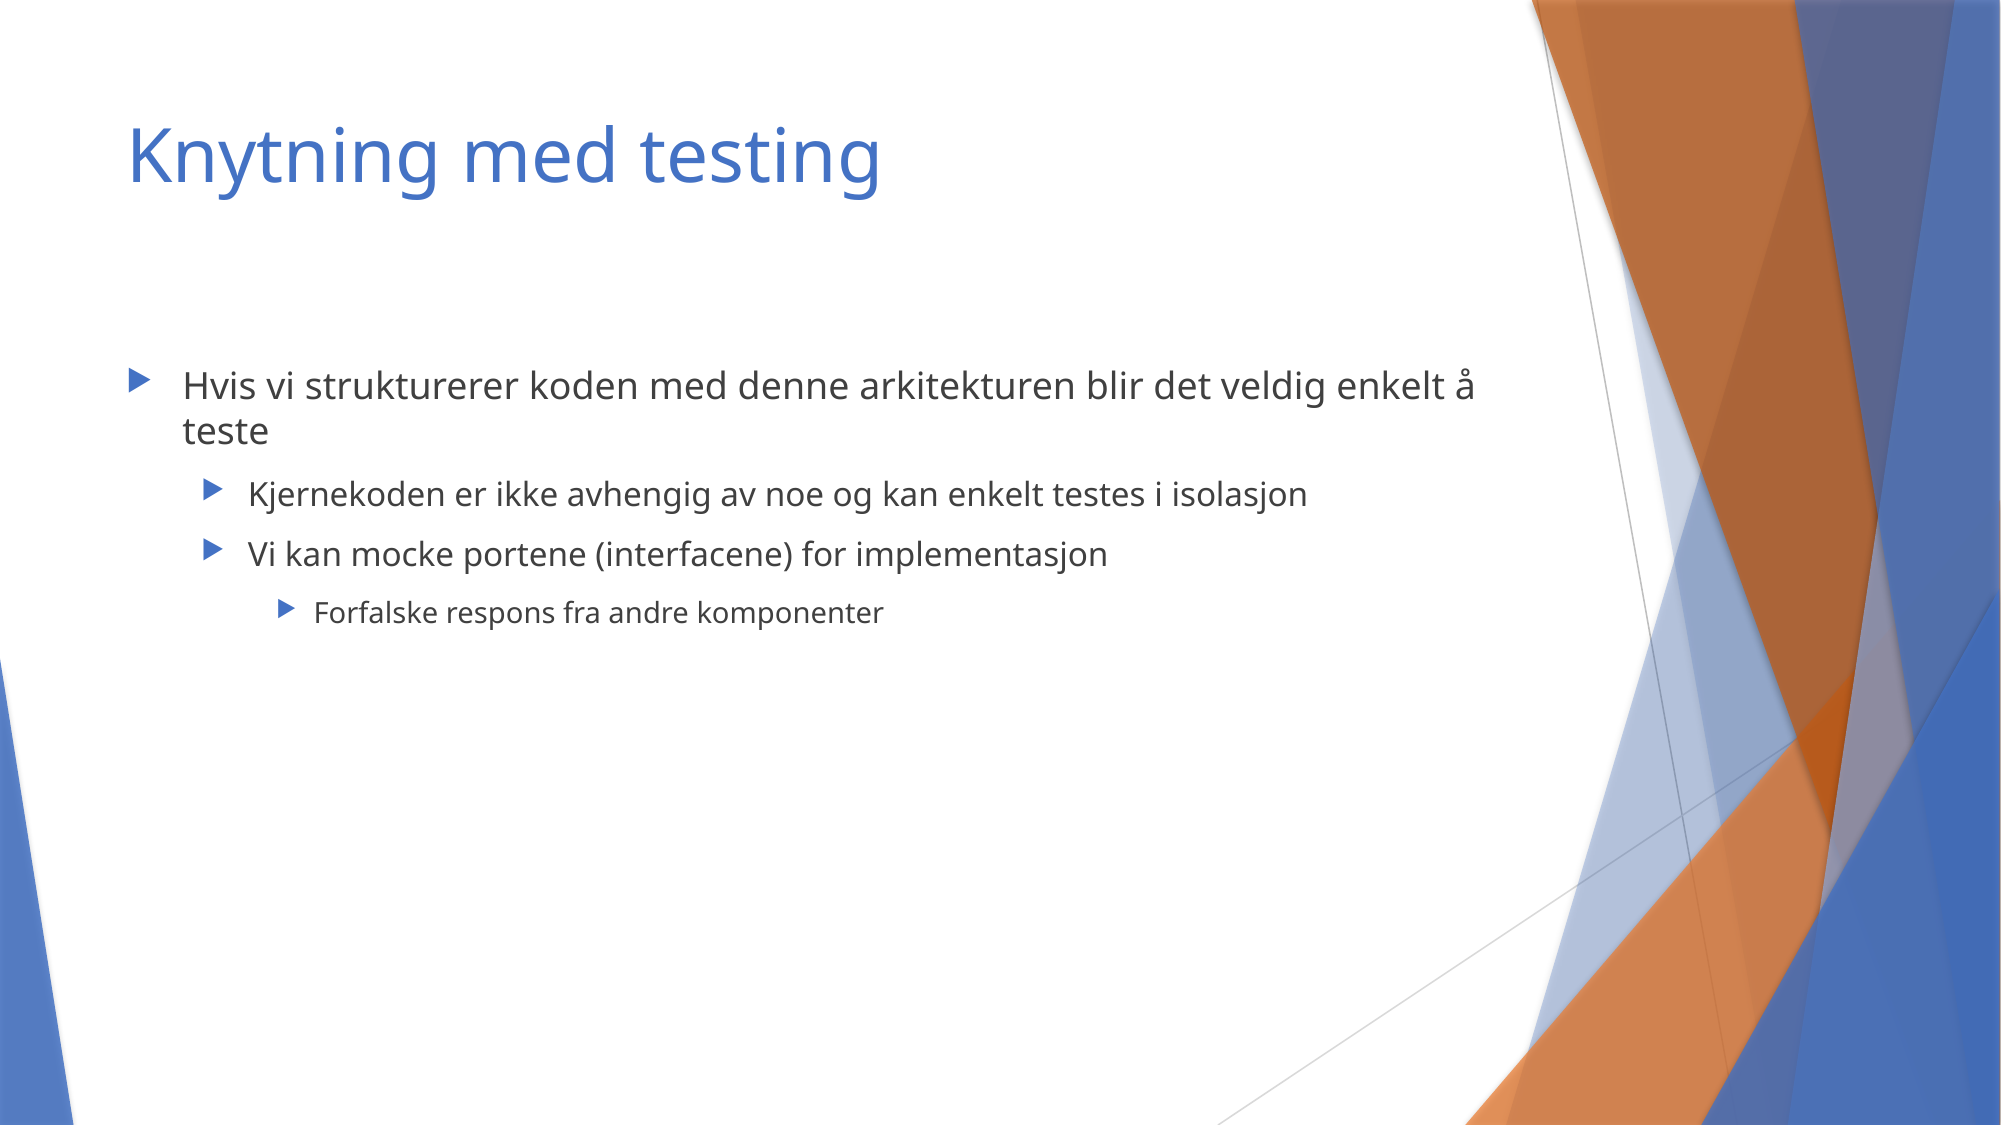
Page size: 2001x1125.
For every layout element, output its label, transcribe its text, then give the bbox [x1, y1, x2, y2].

list Hvis vi strukturerer koden med denne arkitekturen blir det veldig enkelt å teste Kjernekoden er ikke avhengig av noe og kan enkelt testes i isolasjon Vi kan mocke portene (interfacene) for implementasjon Forfalske respons fra andre komponenter [111, 354, 1522, 992]
title Knytning med testing [111, 99, 1522, 317]
